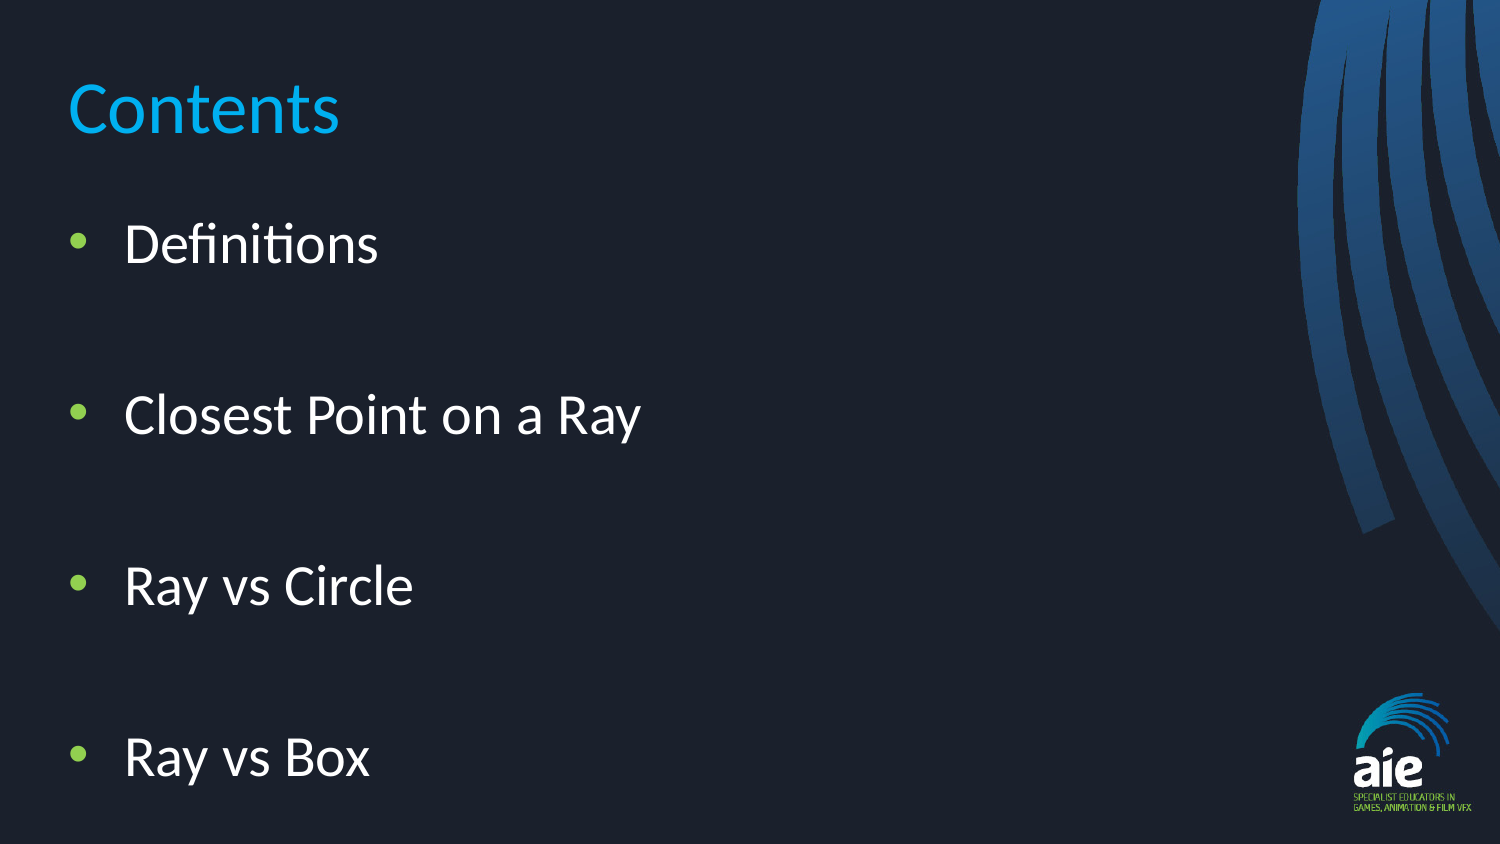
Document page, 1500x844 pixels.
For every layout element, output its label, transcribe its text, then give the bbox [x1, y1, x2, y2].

list Definitions Closest Point on a Ray Ray vs Circle Ray vs Box [53, 197, 1329, 753]
picture [0, 0, 1500, 844]
title Contents [53, 33, 1425, 175]
